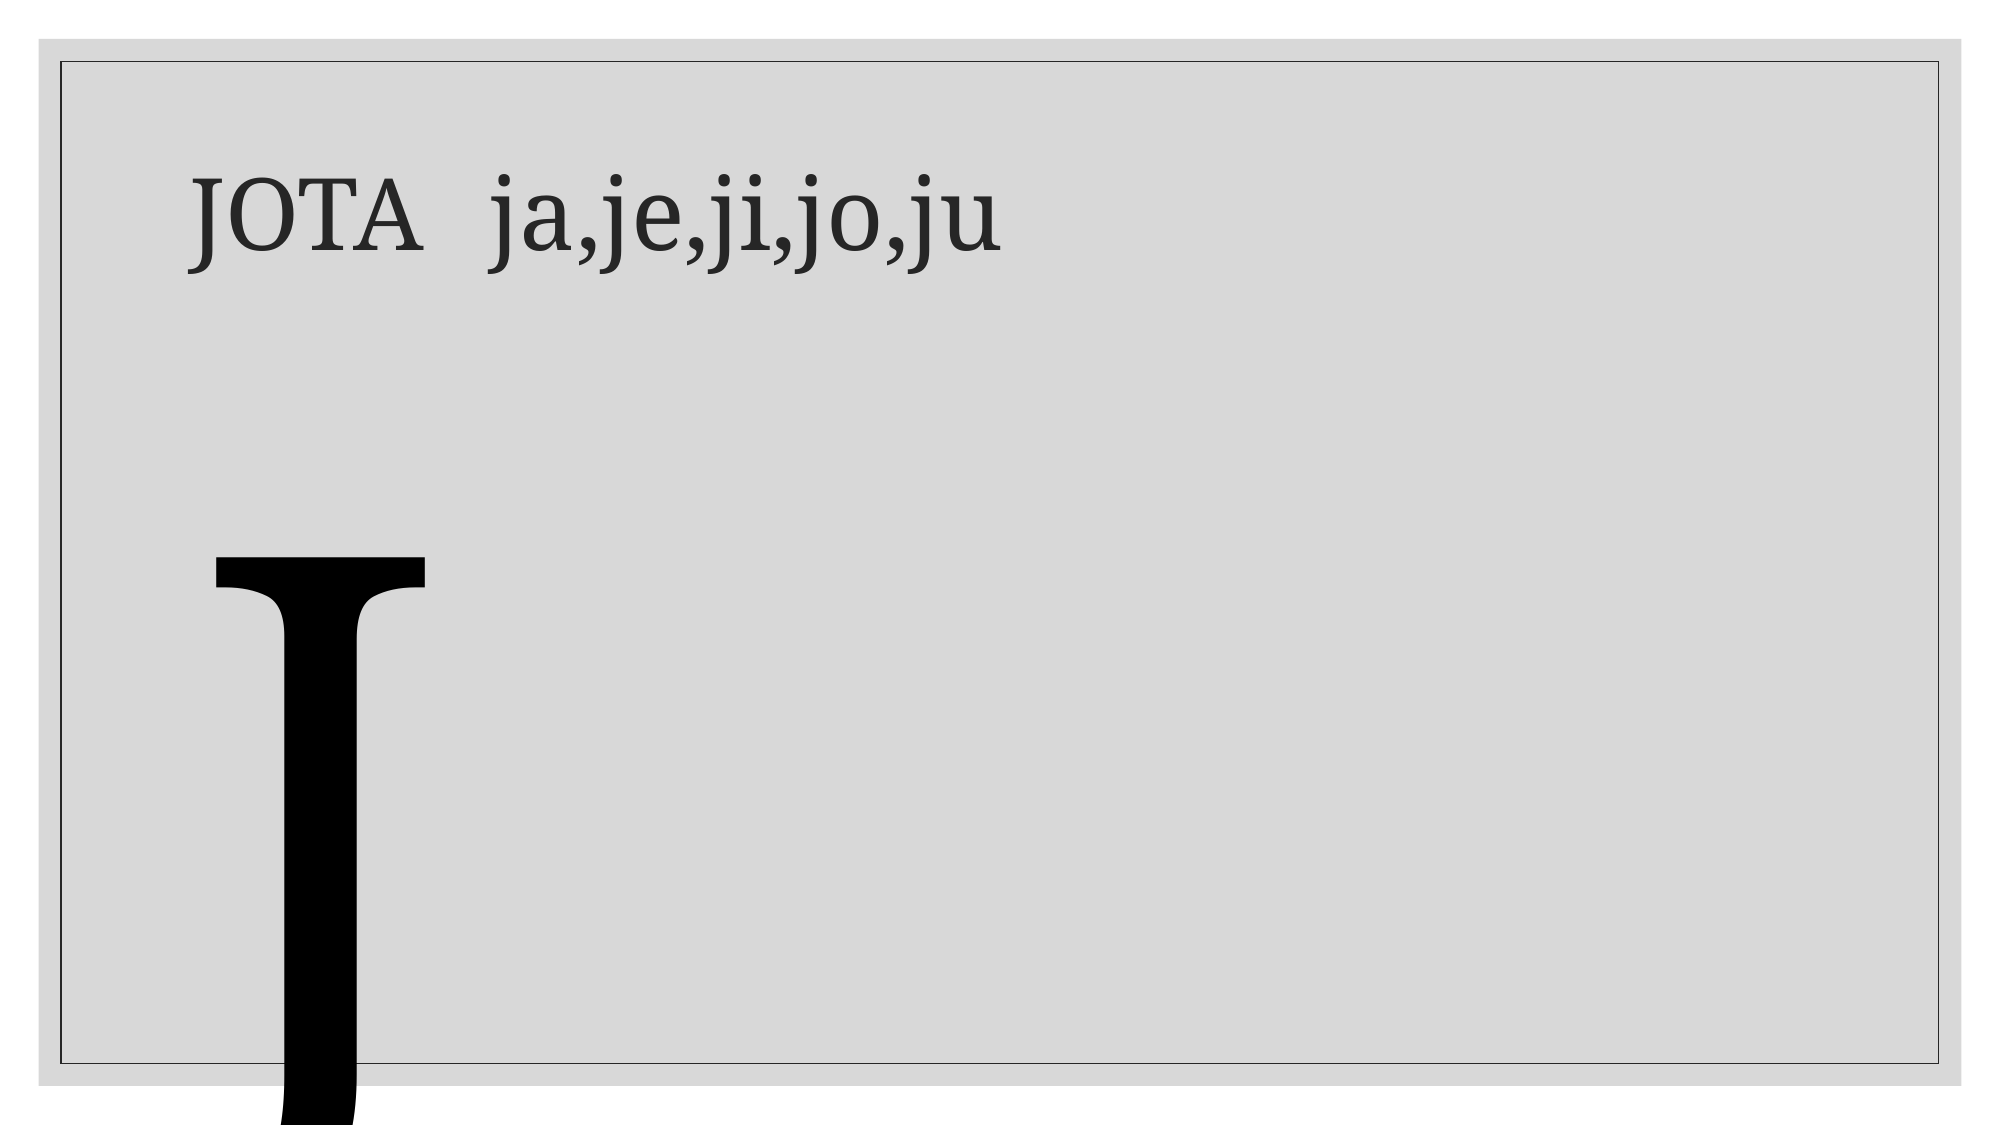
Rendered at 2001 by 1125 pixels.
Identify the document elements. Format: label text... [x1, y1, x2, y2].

title JOTA ja,je,ji,jo,ju [174, 105, 1825, 331]
list J [174, 345, 1825, 977]
